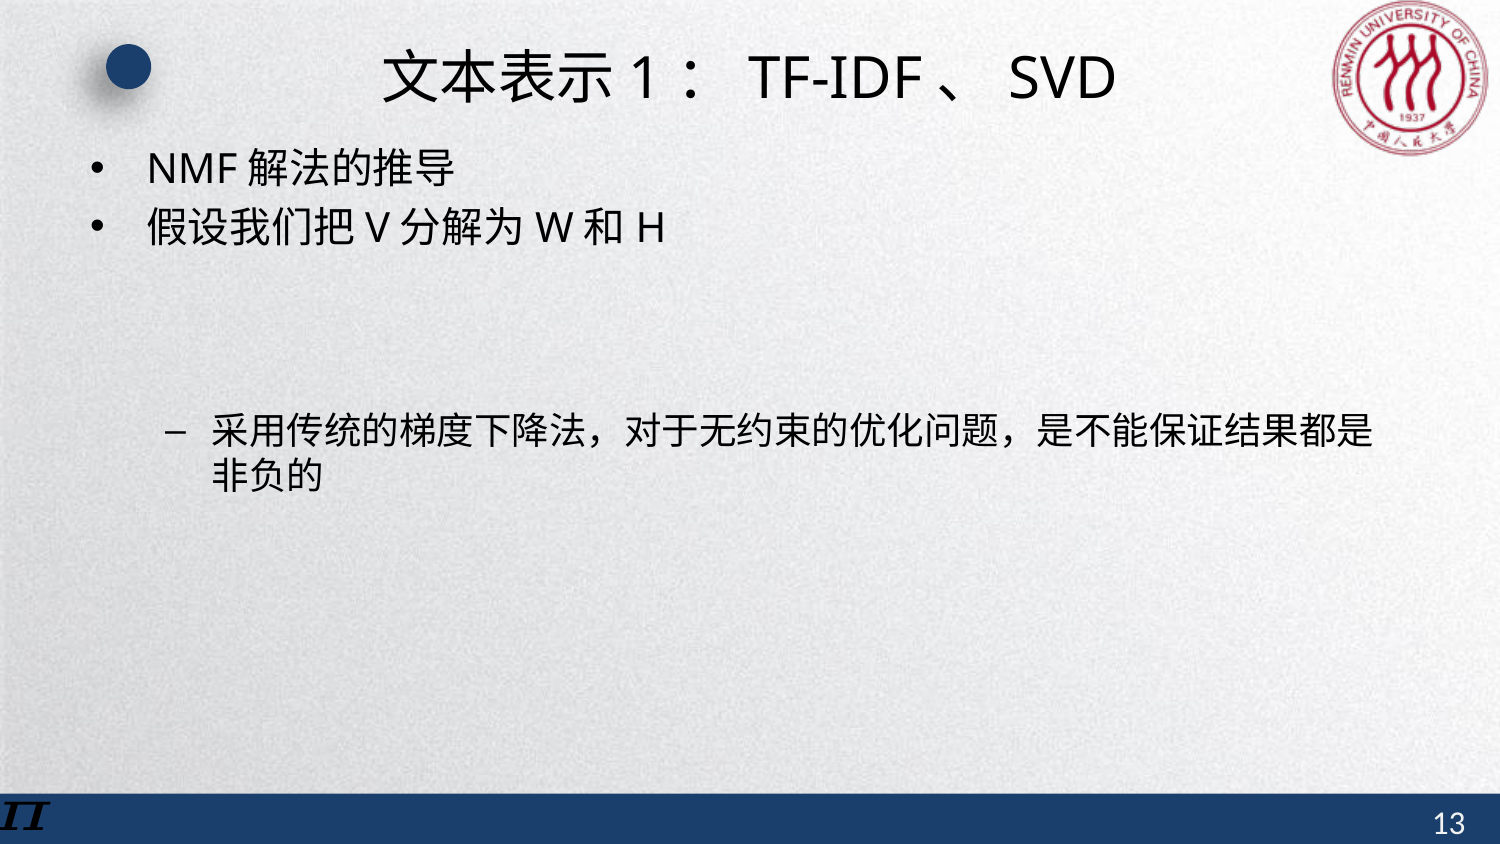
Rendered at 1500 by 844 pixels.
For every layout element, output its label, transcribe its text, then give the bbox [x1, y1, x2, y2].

title 文本表示1：TF-IDF、SVD [75, 33, 1425, 116]
picture [0, 0, 1500, 793]
